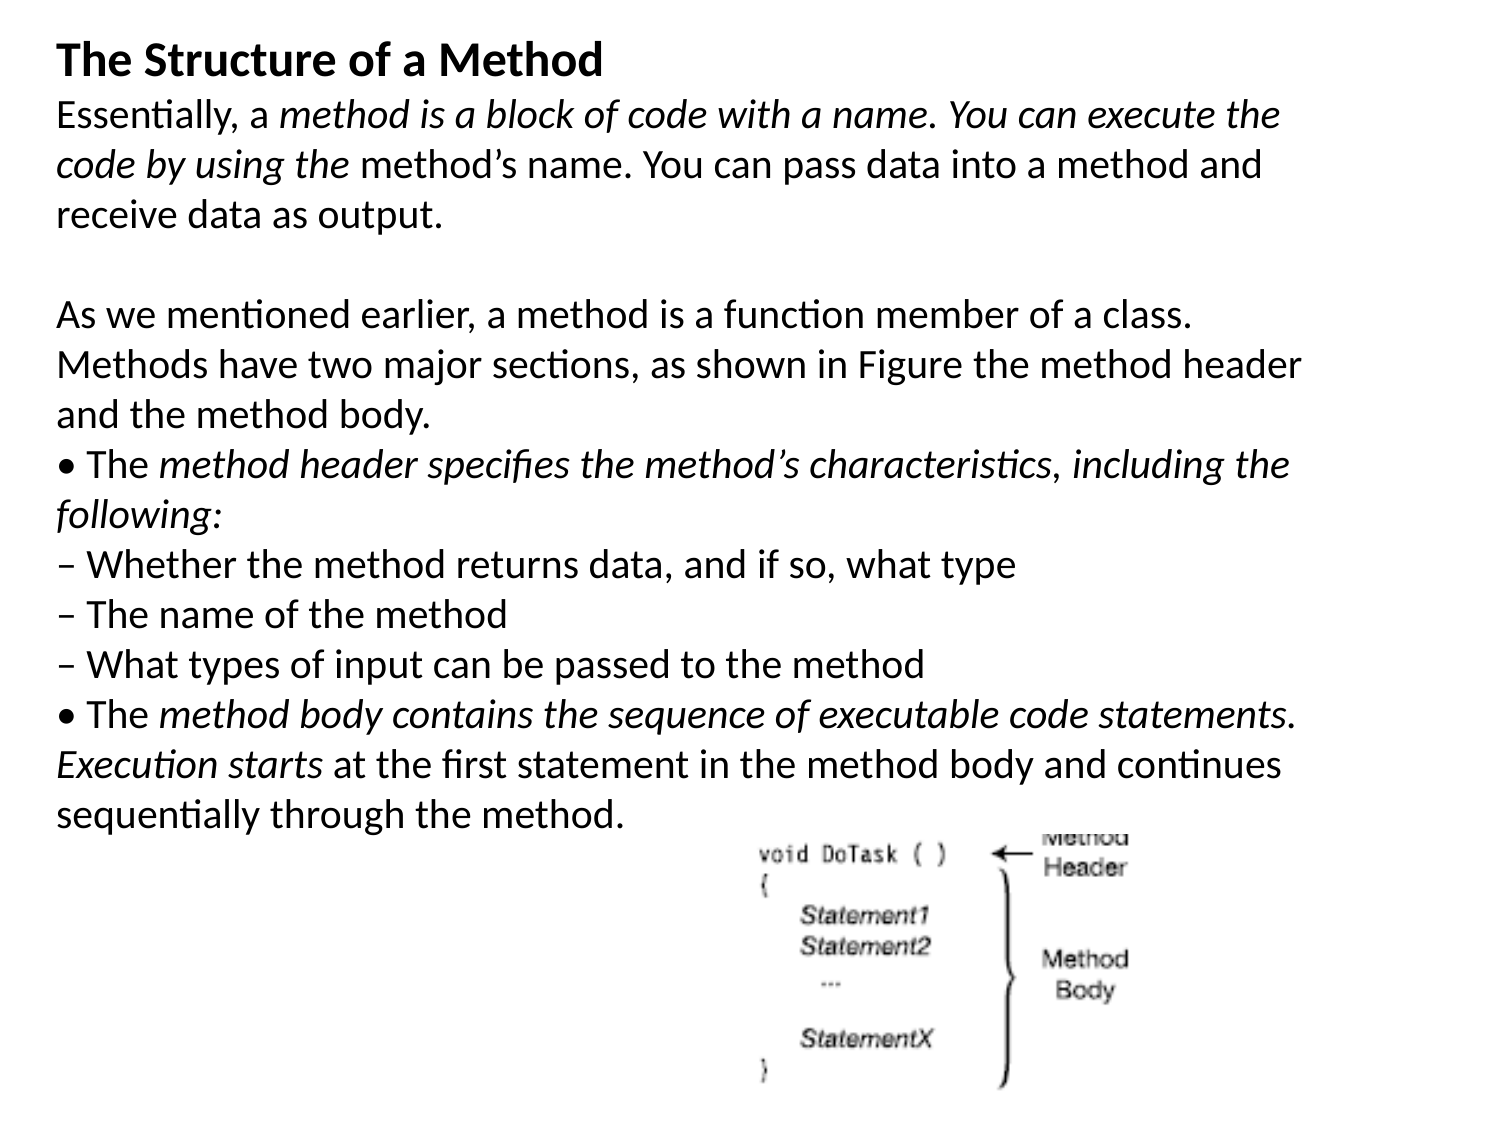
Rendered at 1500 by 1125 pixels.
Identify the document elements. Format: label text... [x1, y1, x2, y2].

picture [726, 833, 1176, 1097]
text_box The Structure of a Method Essentially, a method is a block of code with a name. You can execute the code by using the method’s name. You can pass data into a method and receive data as output. As we mentioned earlier, a method is a function member of a class. Methods have two major sections, as shown in Figure the method header and the method body. • The method header specifies the method’s characteristics, including the following: – Whether the method returns data, and if so, what type – The name of the method – What types of input can be passed to the method • The method body contains the sequence of executable code statements. Execution starts at the first statement in the method body and continues sequentially through the method. [41, 19, 1365, 845]
